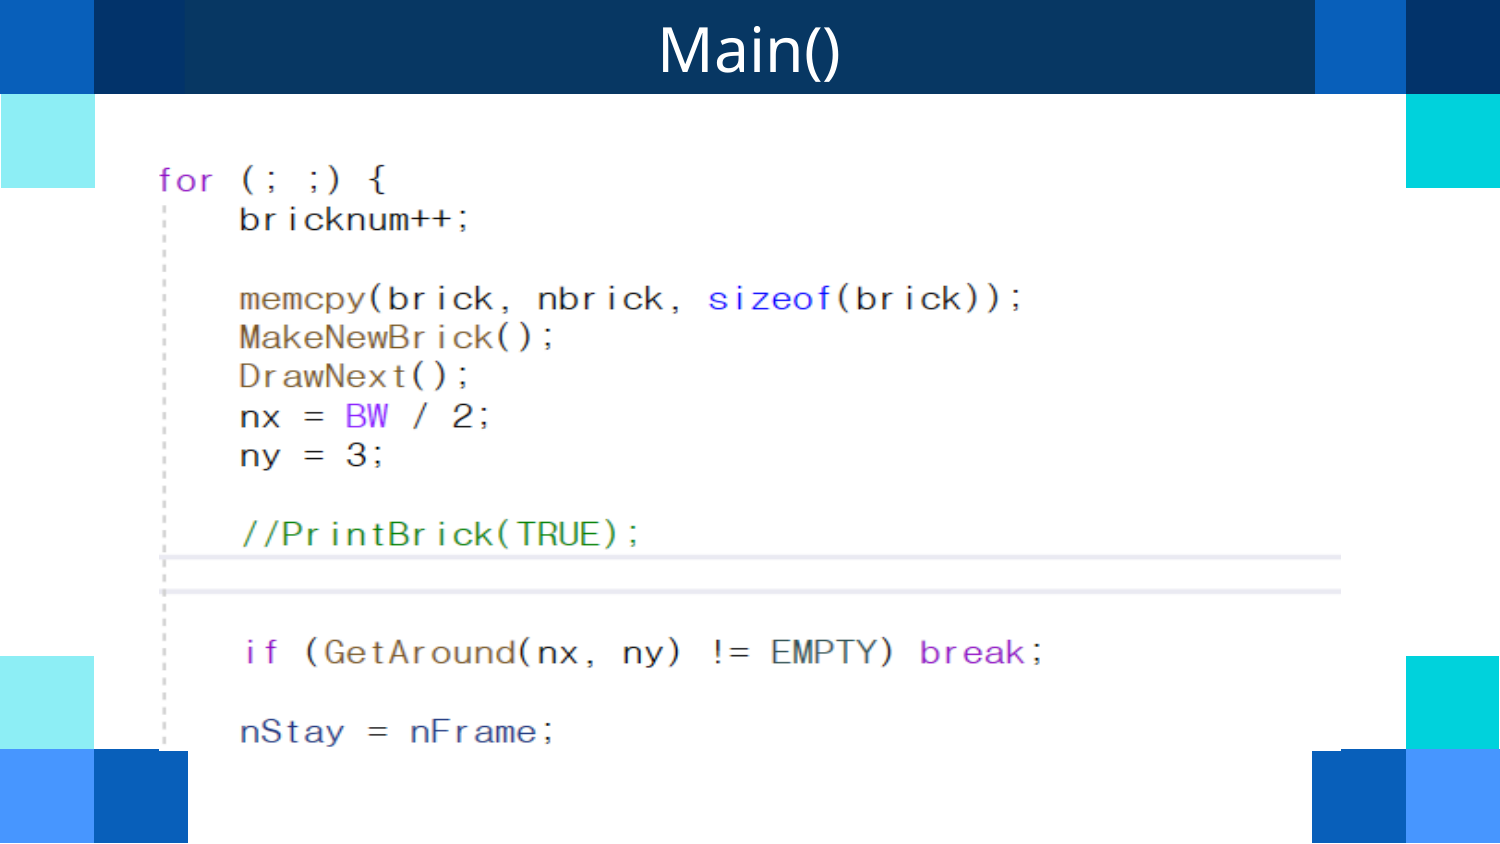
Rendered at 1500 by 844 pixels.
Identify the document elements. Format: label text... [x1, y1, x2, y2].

title Main() [184, 0, 1315, 94]
picture [159, 161, 1341, 751]
